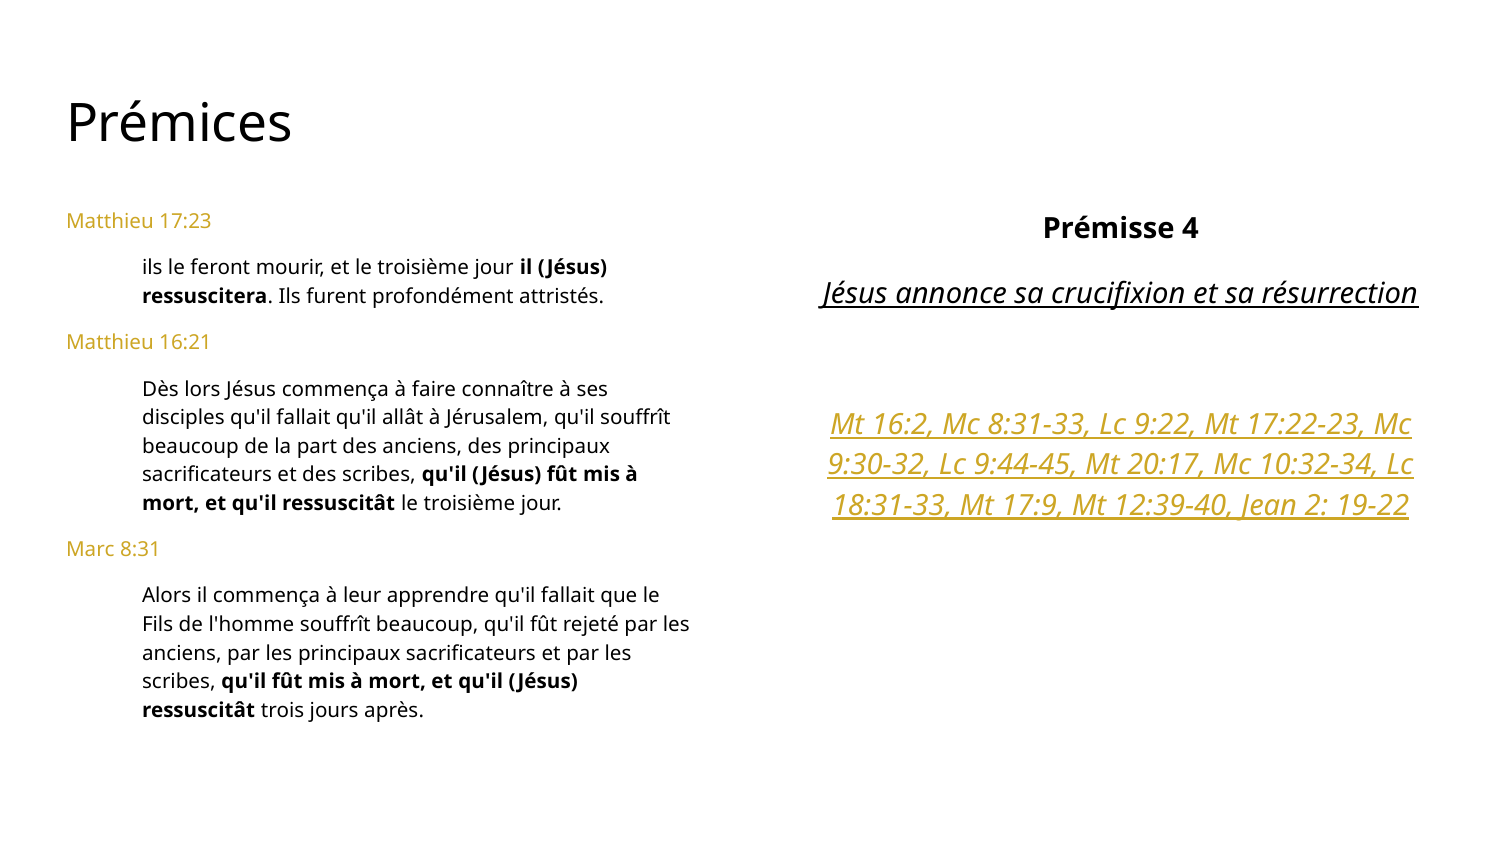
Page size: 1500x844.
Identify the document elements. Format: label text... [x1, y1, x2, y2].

list Matthieu 17:23 ils le feront mourir, et le troisième jour il (Jésus) ressuscitera. Ils furent profondément attristés. Matthieu 16:21 Dès lors Jésus commença à faire connaître à ses disciples qu'il fallait qu'il allât à Jérusalem, qu'il souffrît beaucoup de la part des anciens, des principaux sacrificateurs et des scribes, qu'il (Jésus) fût mis à mort, et qu'il ressuscitât le troisième jour. Marc 8:31 Alors il commença à leur apprendre qu'il fallait que le Fils de l'homme souffrît beaucoup, qu'il fût rejeté par les anciens, par les principaux sacrificateurs et par les scribes, qu'il fût mis à mort, et qu'il (Jésus) ressuscitât trois jours après. [51, 189, 708, 750]
list Prémisse 4 Jésus annonce sa crucifixion et sa résurrection Mt 16:2, Mc 8:31-33, Lc 9:22, Mt 17:22-23, Mc 9:30-32, Lc 9:44-45, Mt 20:17, Mc 10:32-34, Lc 18:31-33, Mt 17:9, Mt 12:39-40, Jean 2: 19-22 [792, 189, 1449, 750]
title Prémices [51, 72, 1449, 167]
